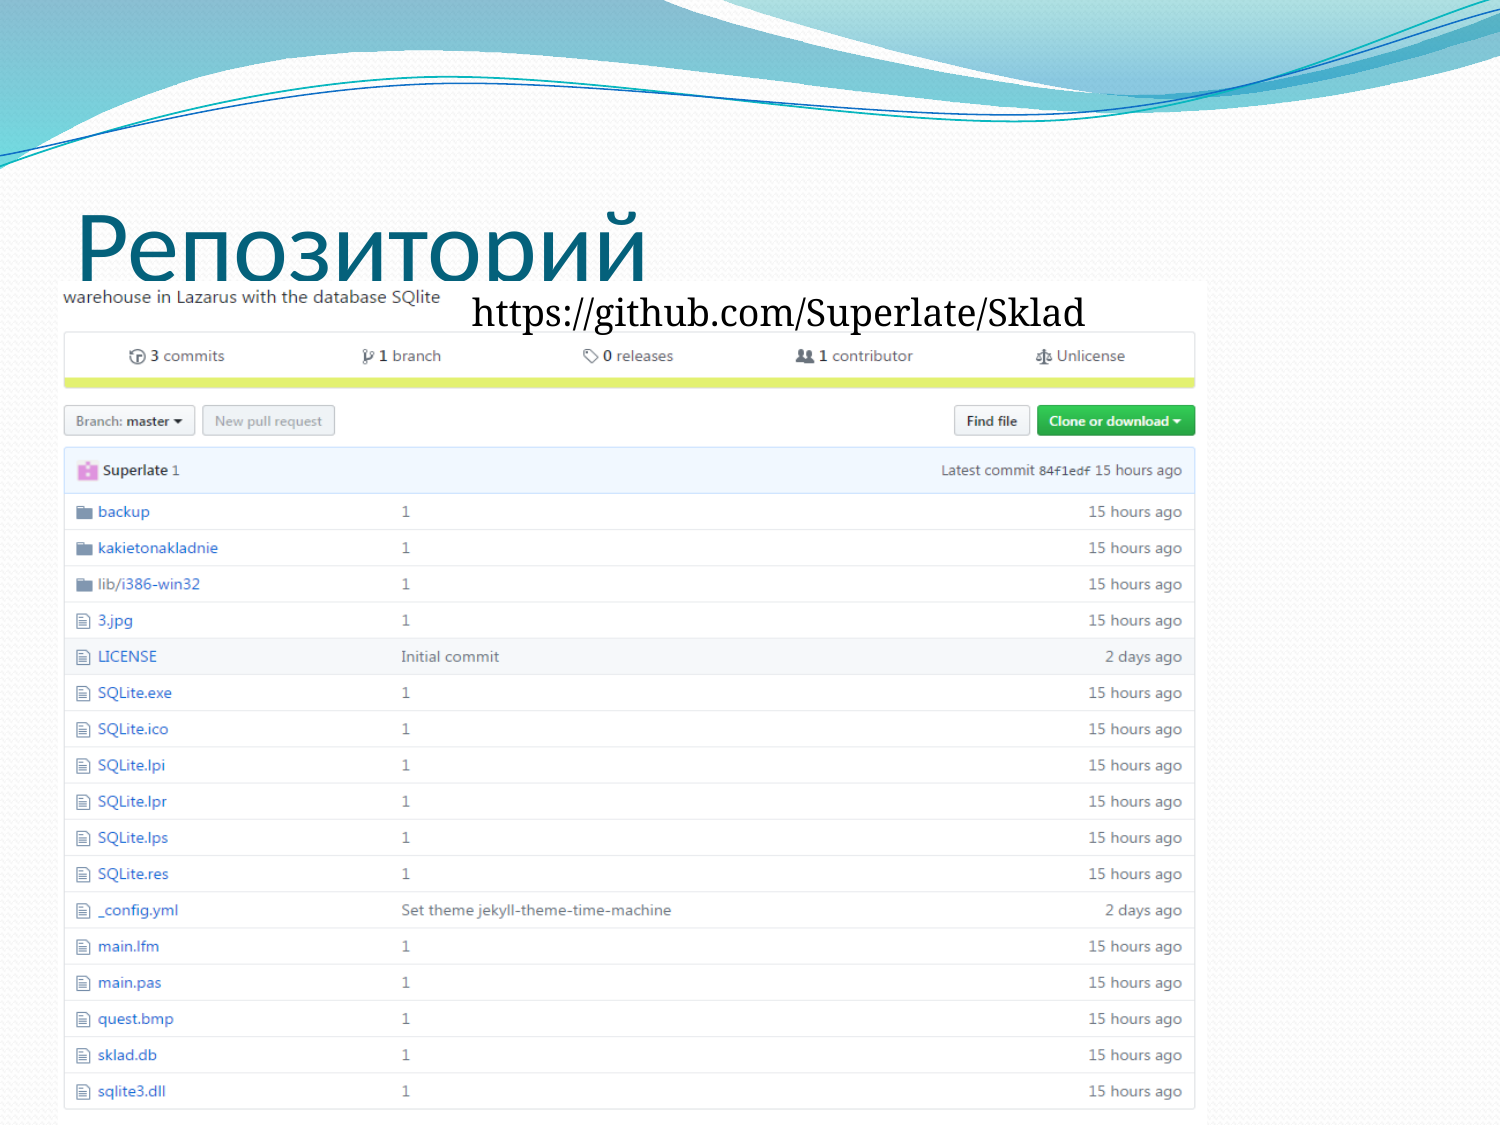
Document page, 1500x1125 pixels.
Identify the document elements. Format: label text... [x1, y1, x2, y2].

picture [58, 280, 1208, 1125]
title Репозиторий [75, 115, 1425, 303]
